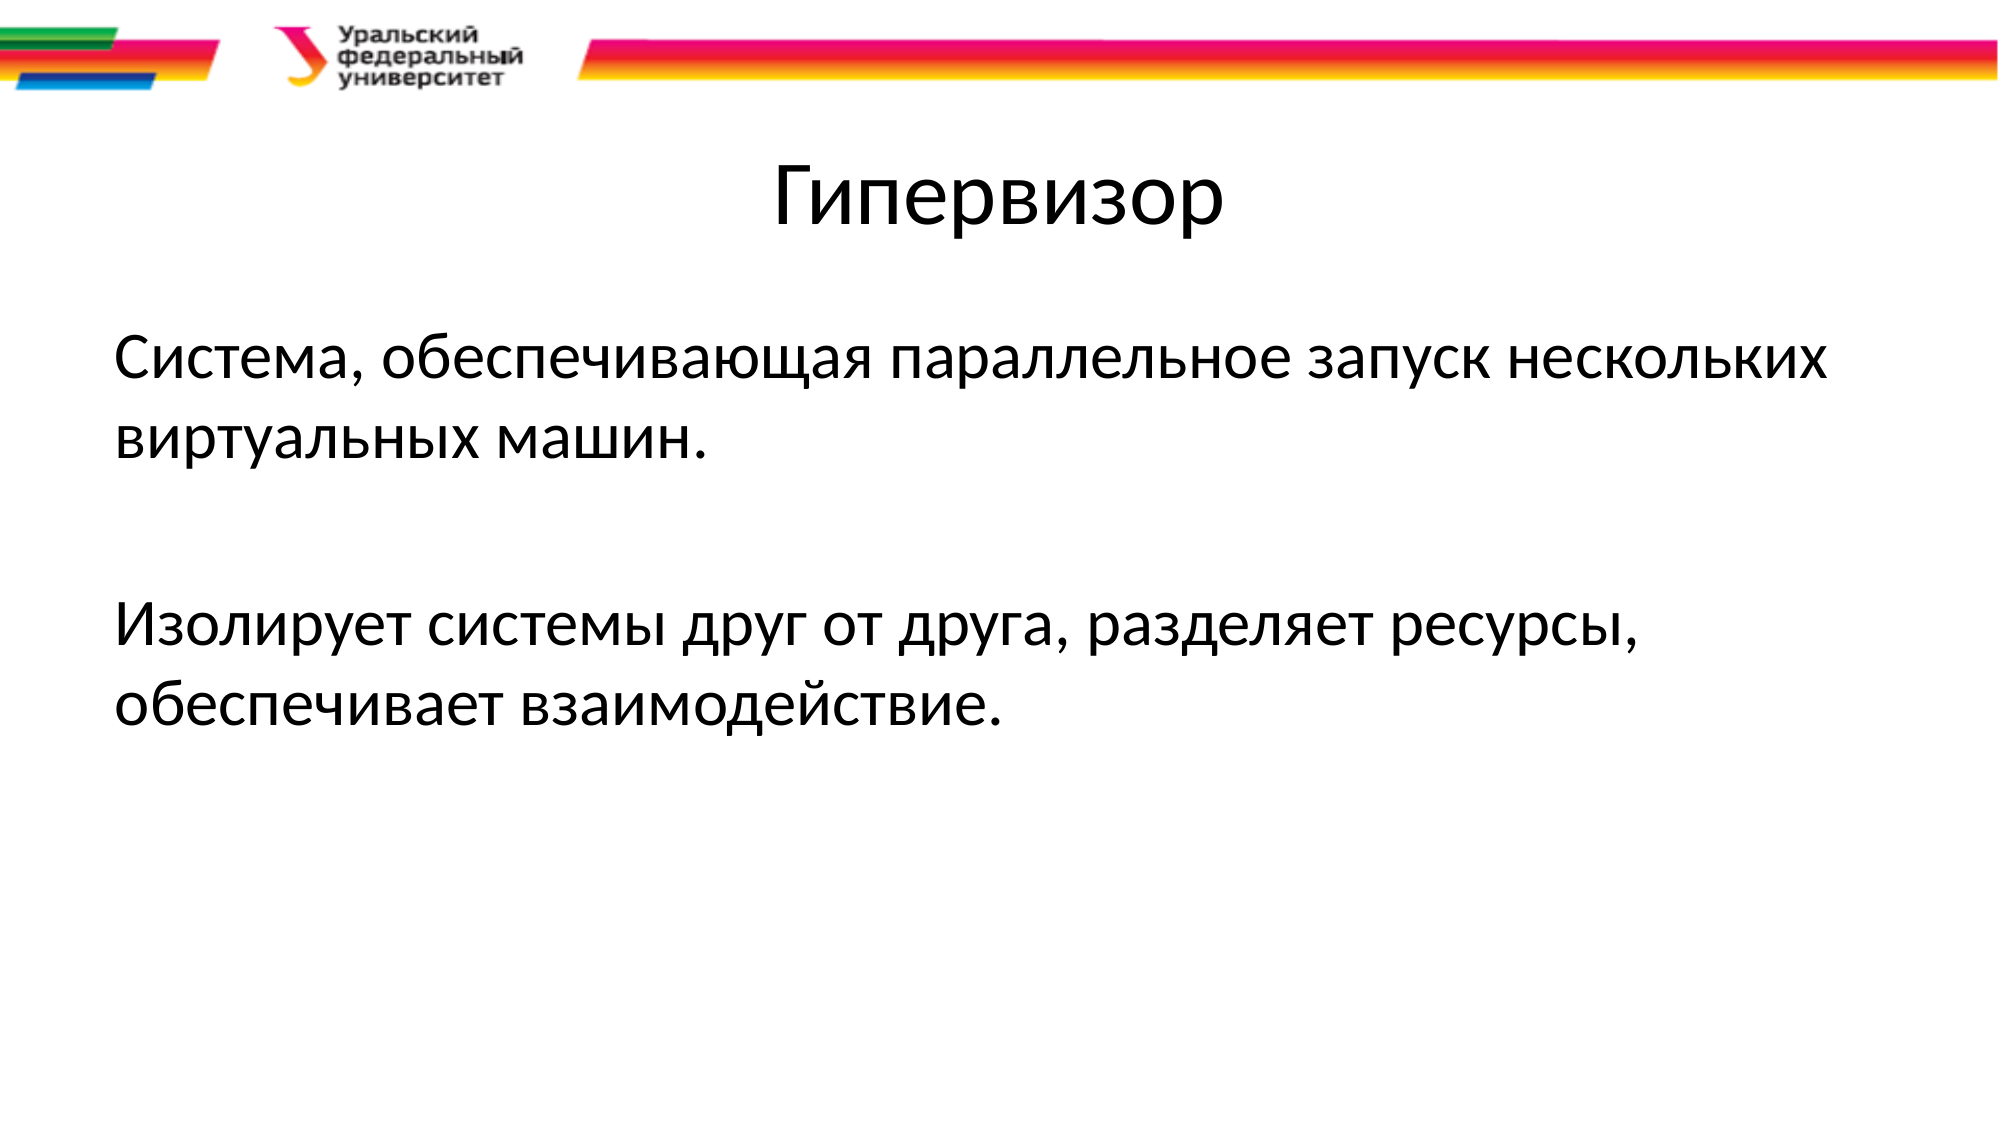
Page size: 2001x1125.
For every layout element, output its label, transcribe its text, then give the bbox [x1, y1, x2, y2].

picture [0, 0, 2000, 105]
list Система, обеспечивающая параллельное запуск нескольких виртуальных машин. Изолирует системы друг от друга, разделяет ресурсы, обеспечивает взаимодействие. [99, 304, 1900, 1032]
title Гипервизор [99, 93, 1900, 282]
